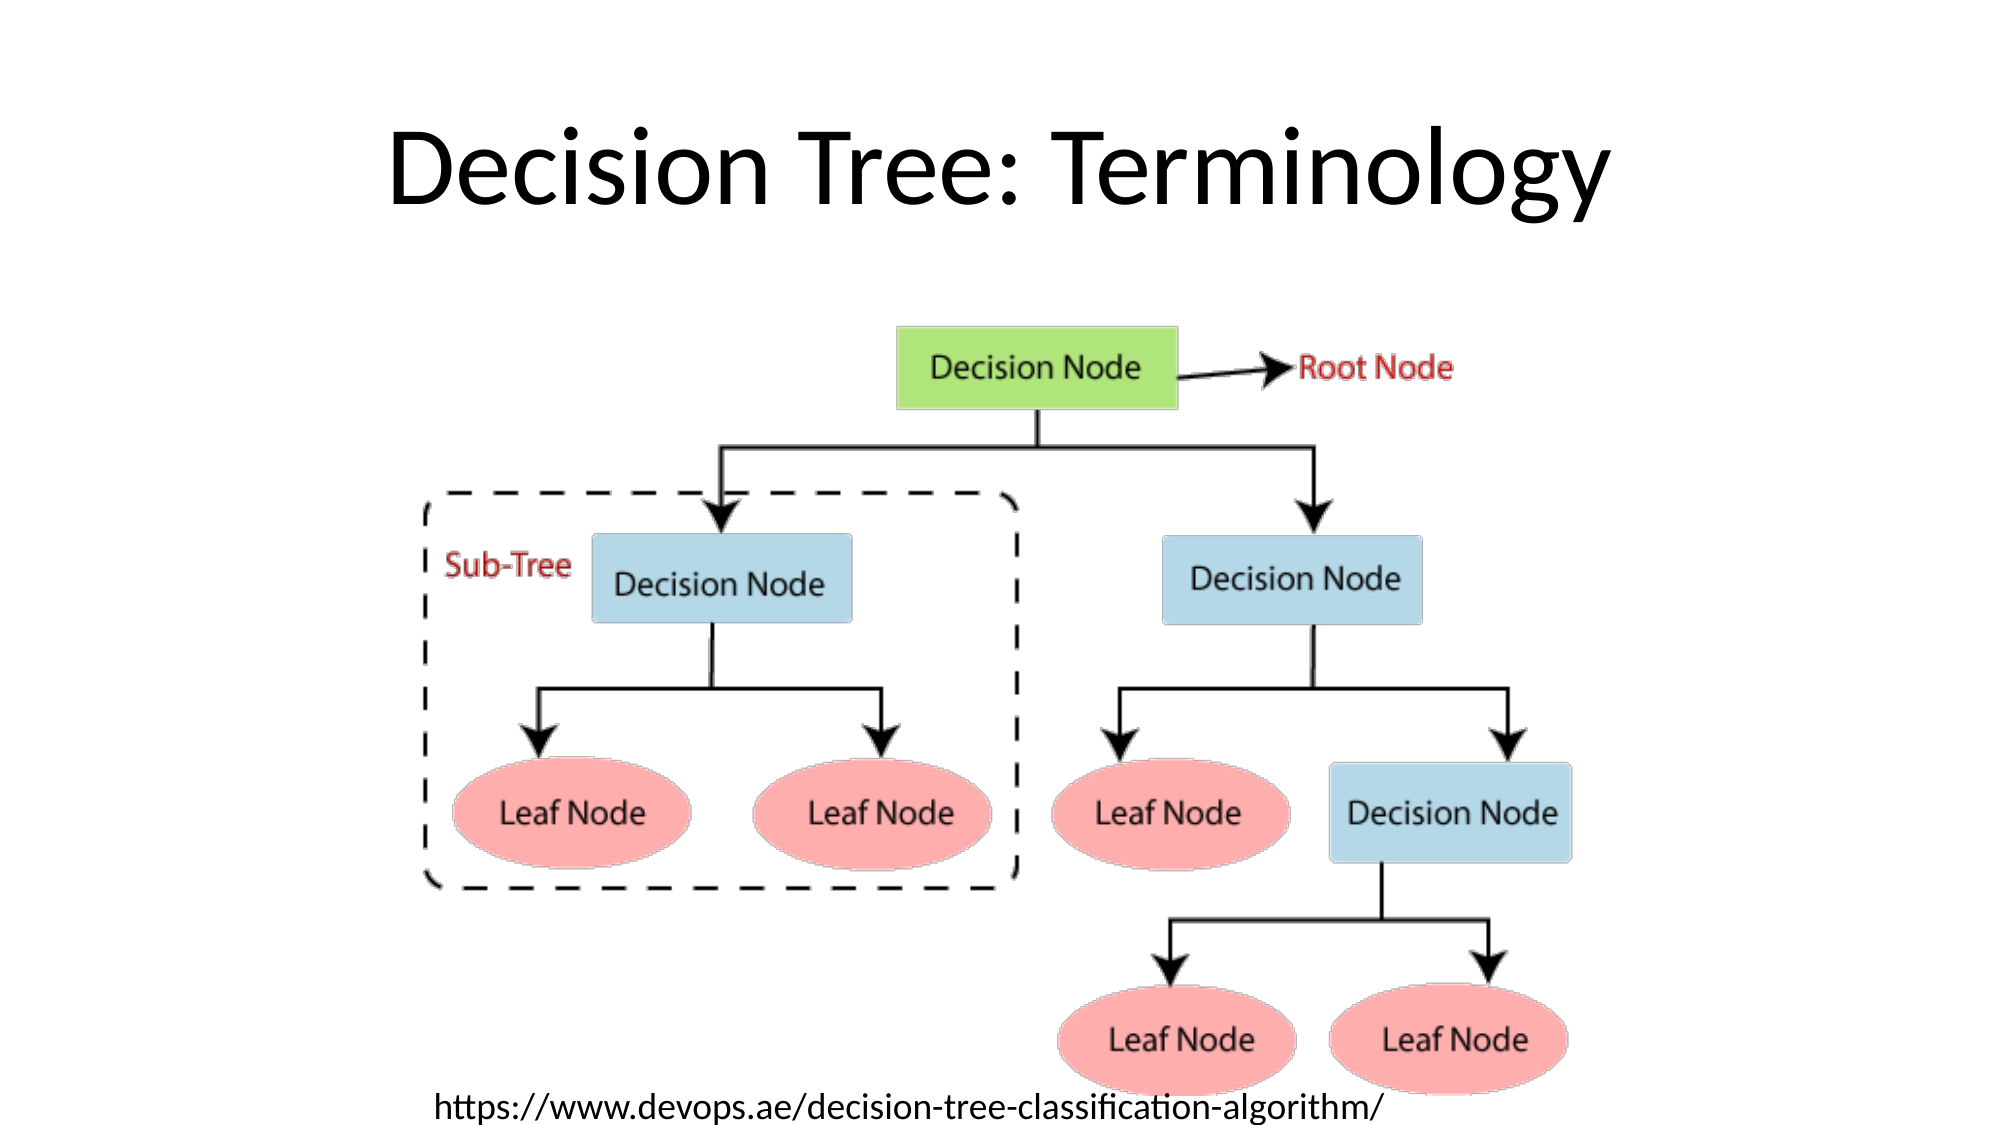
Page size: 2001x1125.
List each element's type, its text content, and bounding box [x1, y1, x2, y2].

picture [418, 321, 1582, 1096]
text_box https://www.devops.ae/decision-tree-classification-algorithm/ [418, 1074, 1926, 1125]
title Decision Tree: Terminology [137, 59, 1863, 278]
